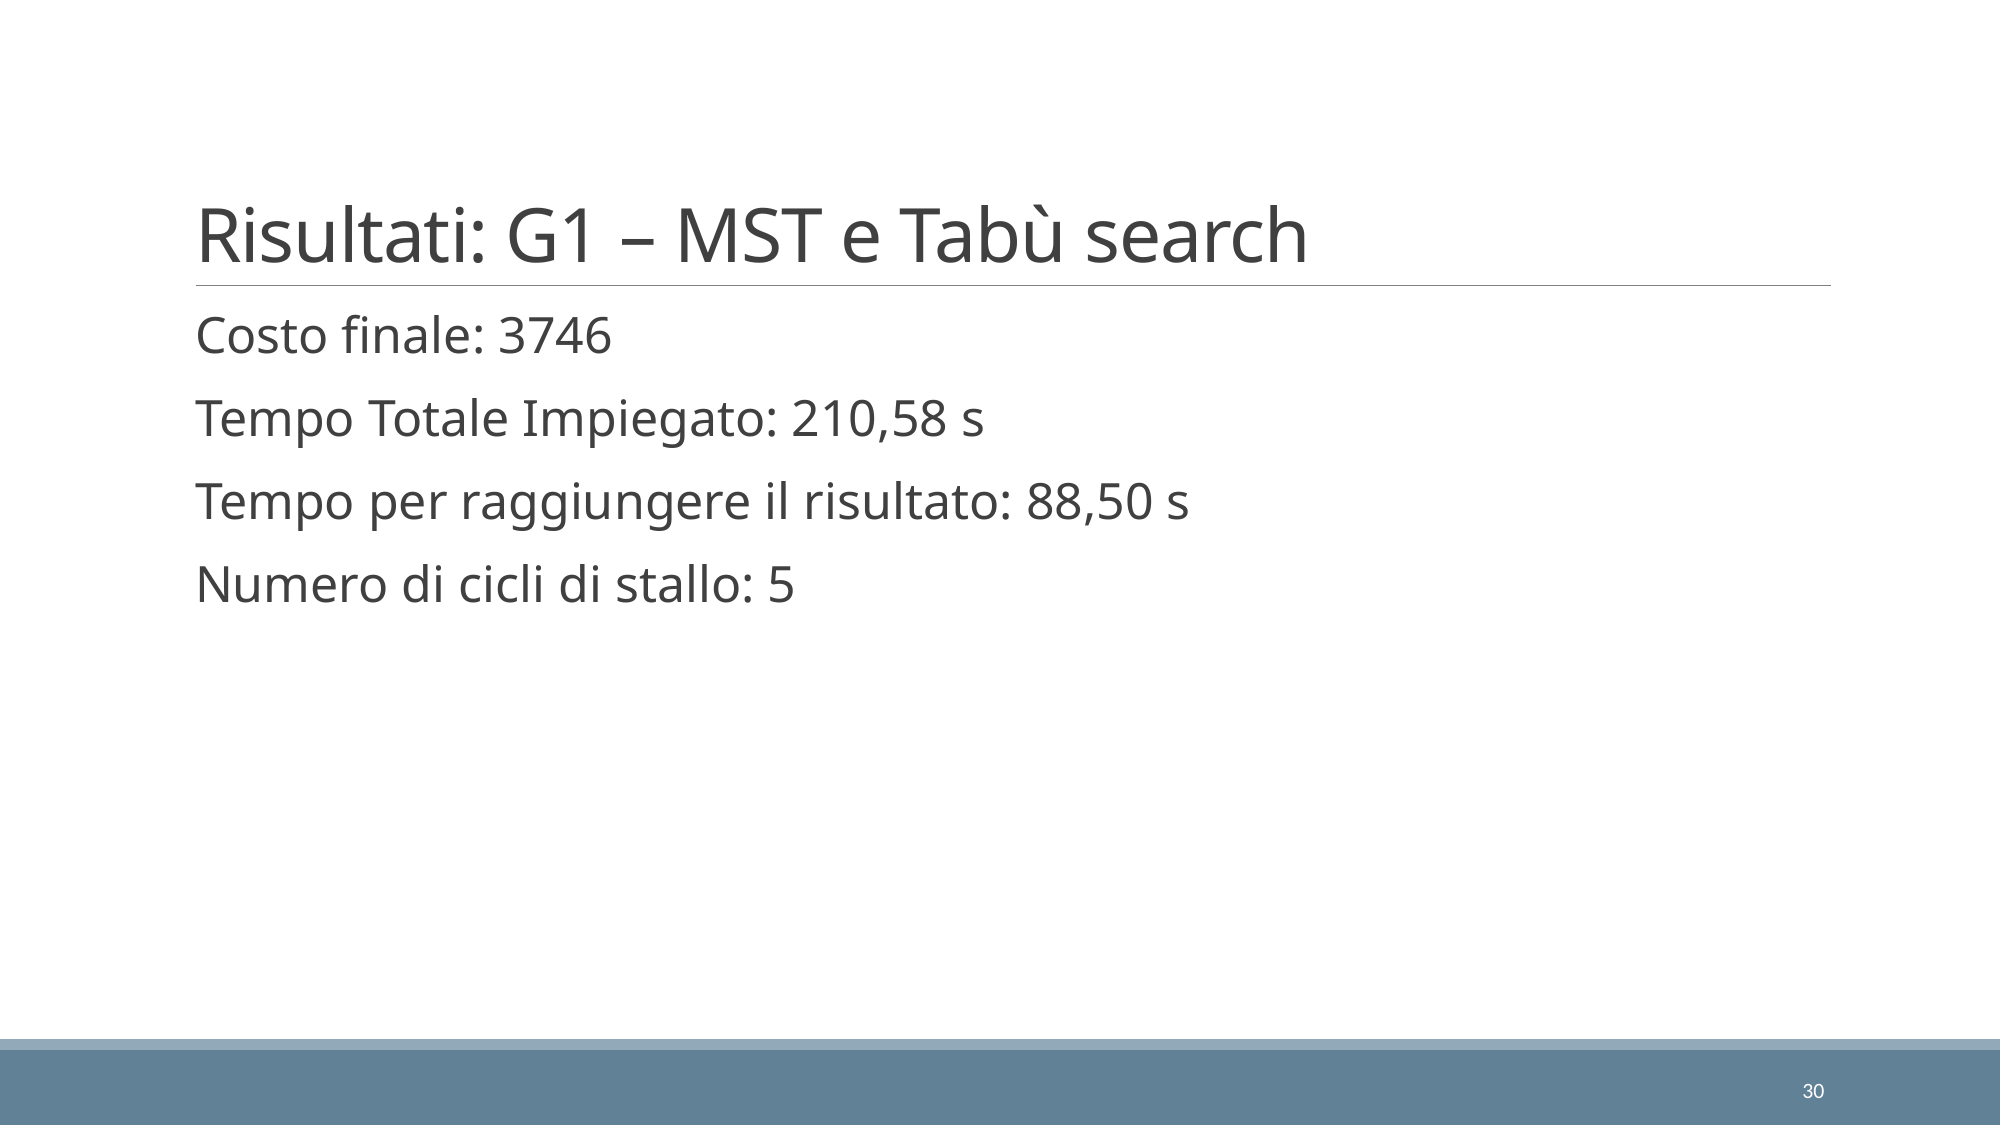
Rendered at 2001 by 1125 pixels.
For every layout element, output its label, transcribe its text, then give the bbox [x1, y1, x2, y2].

slide_number 30 [1624, 1059, 1840, 1120]
title Risultati: G1 – MST e Tabù search [180, 47, 1830, 285]
list Costo finale: 3746 Tempo Totale Impiegato: 210,58 s Tempo per raggiungere il risultato: 88,50 s Numero di cicli di stallo: 5 [180, 302, 1830, 963]
